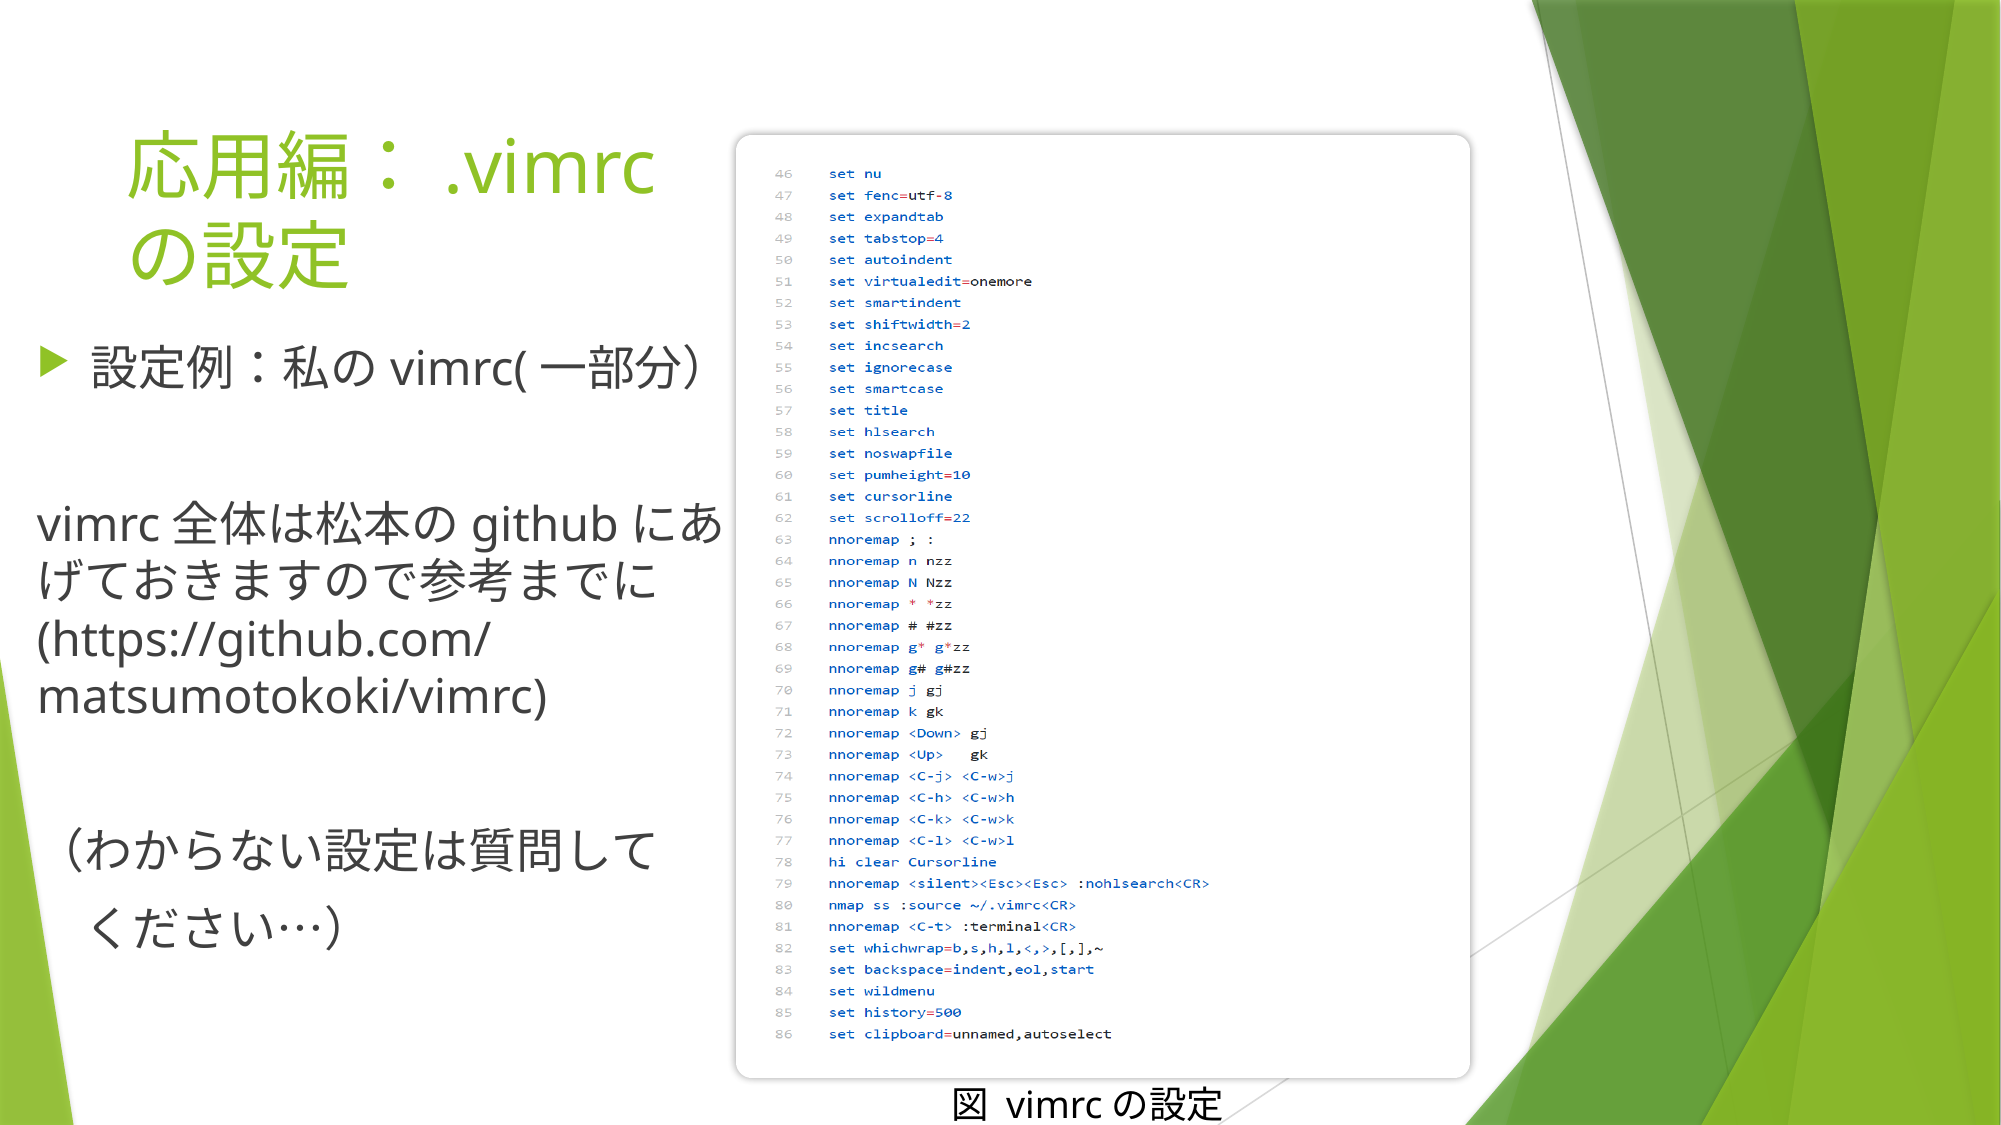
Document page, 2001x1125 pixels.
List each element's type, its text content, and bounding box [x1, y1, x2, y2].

list 設定例：私のvimrc(一部分） vimrc全体は松本のgithubにあげておきますので参考までに(https://github.com/matsumotokoki/vimrc) （わからない設定は質問して ください…） [21, 330, 730, 1025]
text_box 図 vimrcの設定例 [936, 1073, 1270, 1125]
title 応用編：.vimrcの設定 [111, 99, 723, 317]
picture [766, 165, 1440, 1048]
